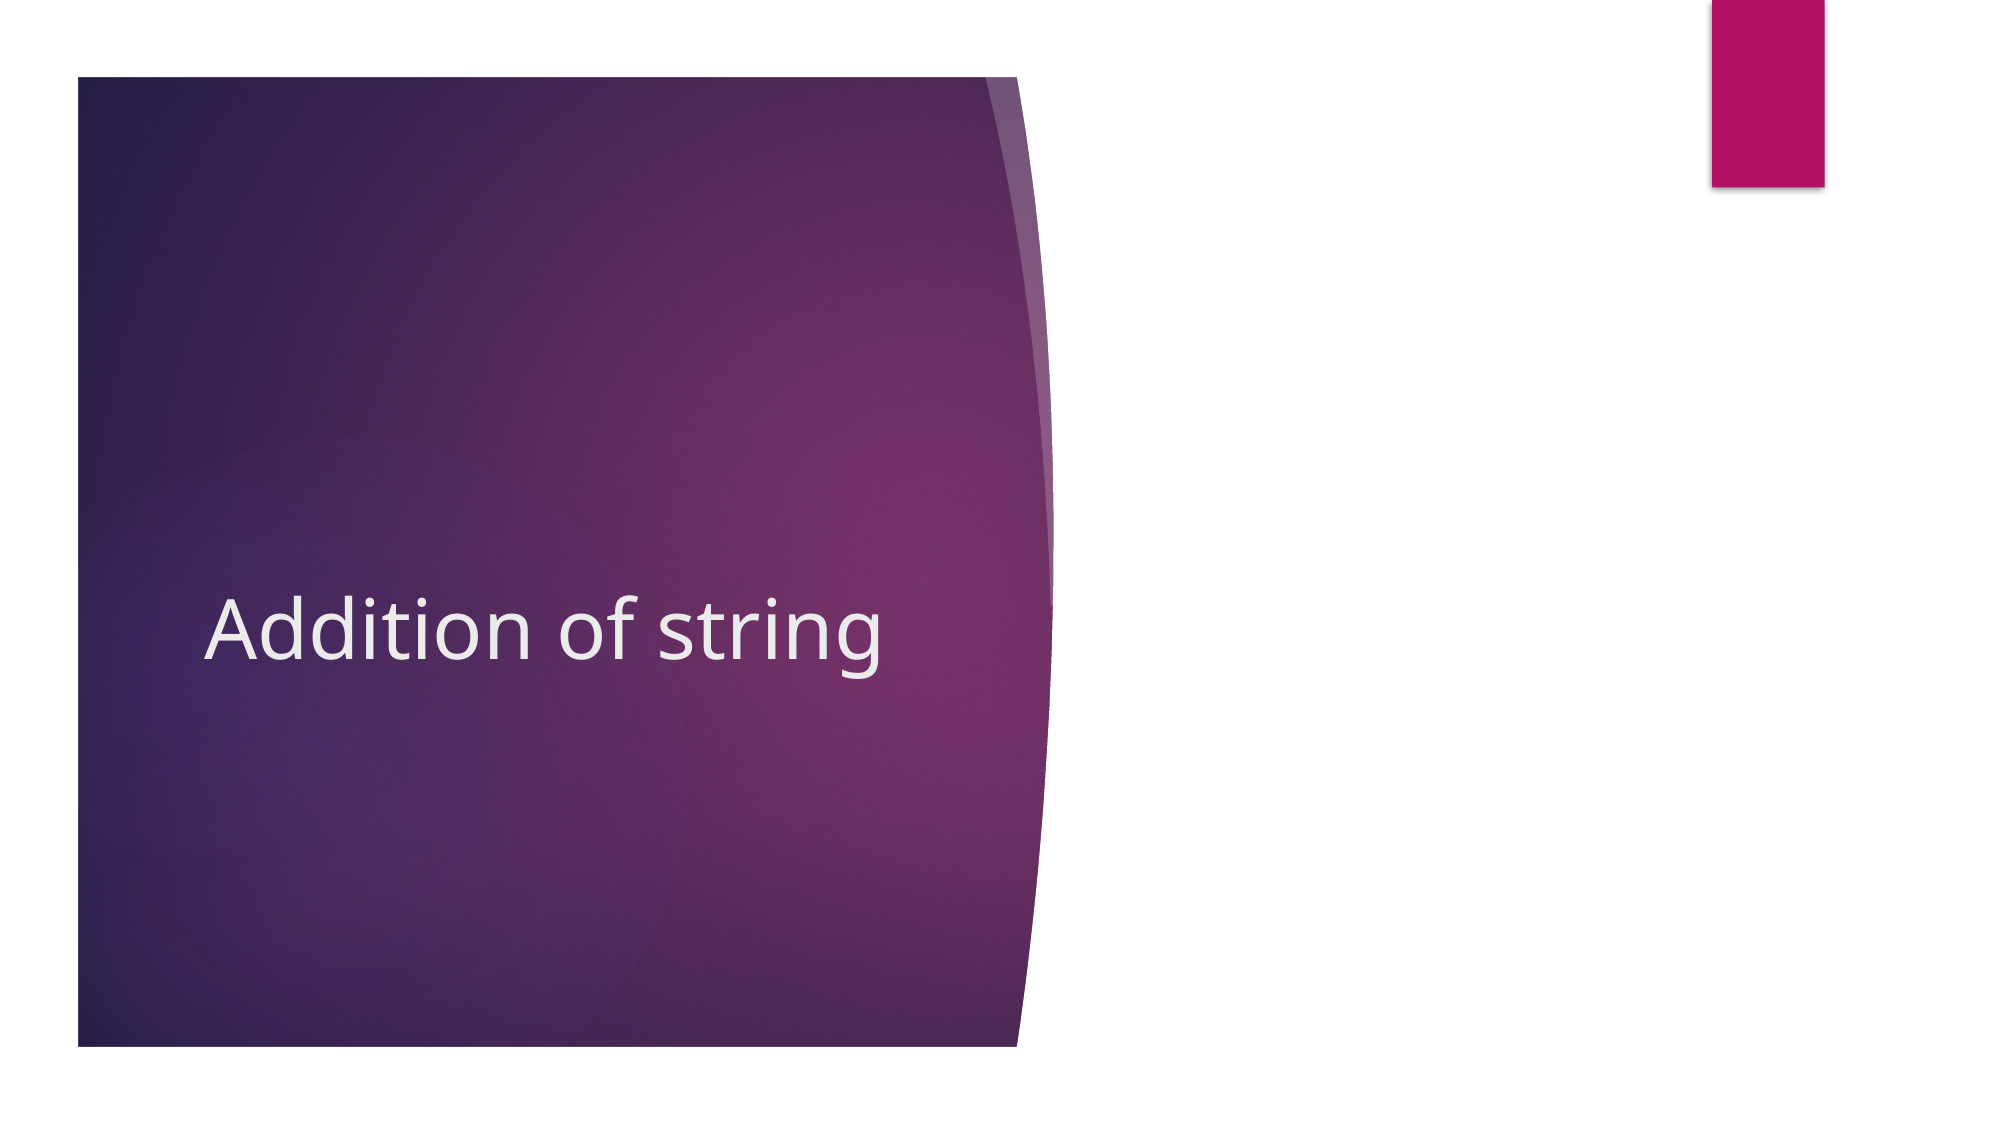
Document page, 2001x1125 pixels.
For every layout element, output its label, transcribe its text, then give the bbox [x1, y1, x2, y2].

title Addition of string [189, 439, 904, 814]
